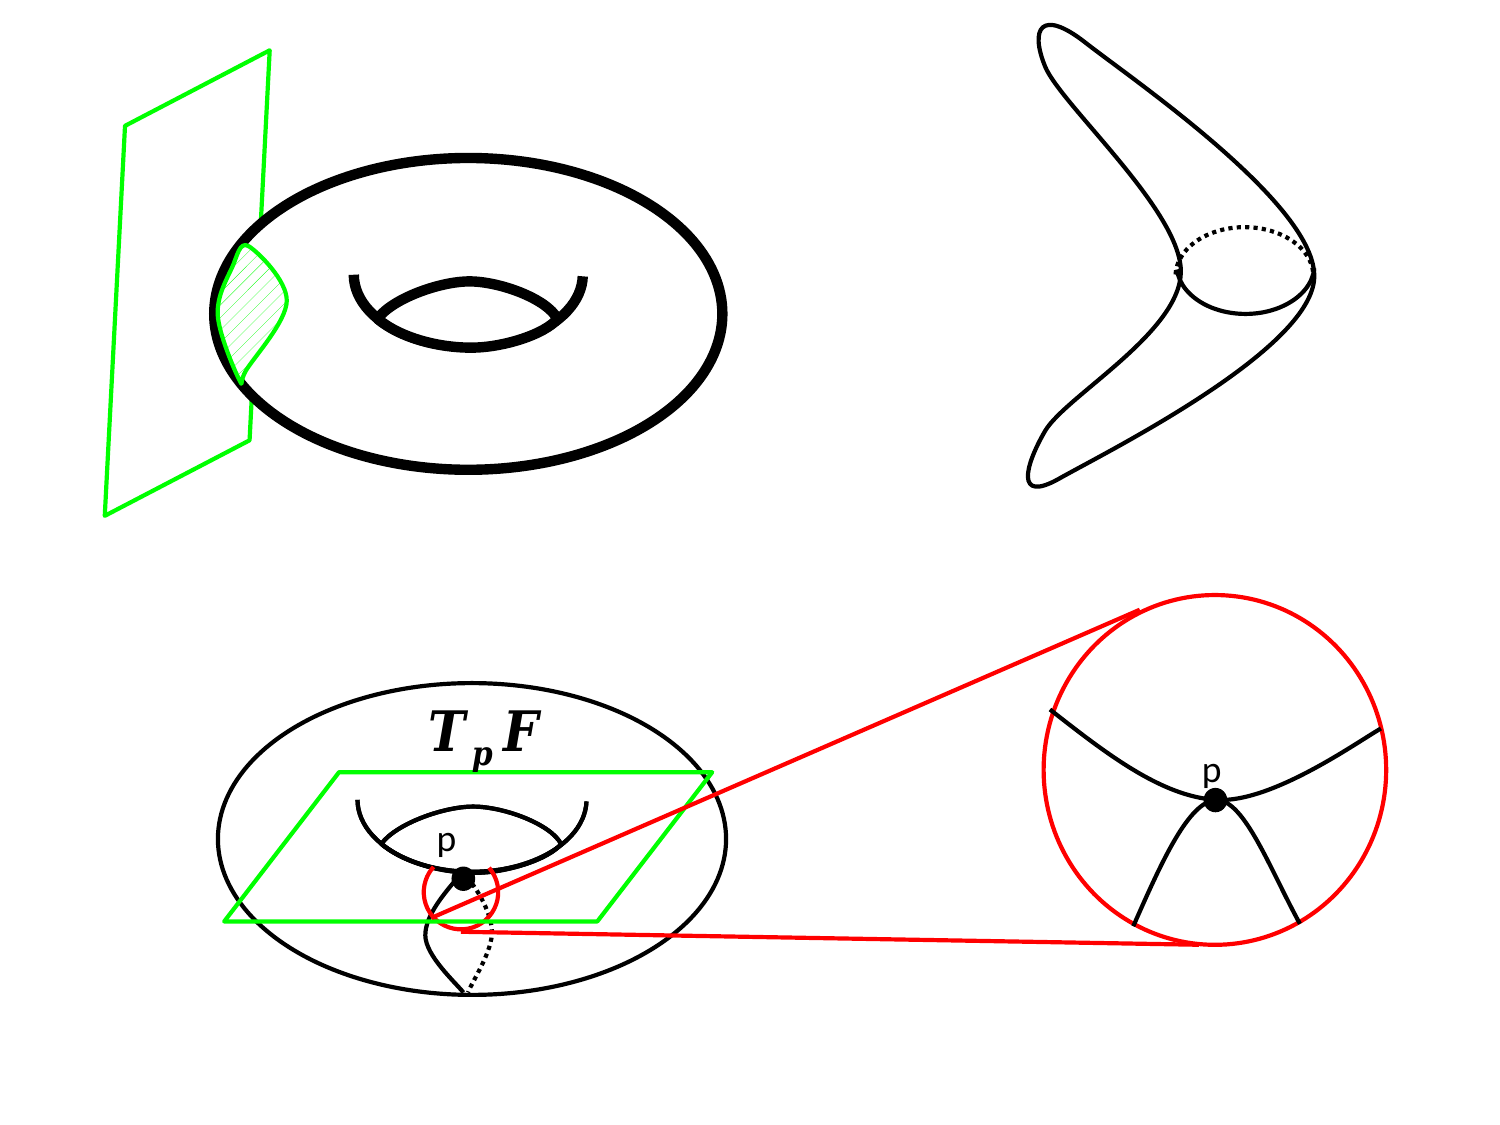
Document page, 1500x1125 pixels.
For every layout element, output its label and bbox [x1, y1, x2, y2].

text_box [217, 594, 1387, 996]
text_box [102, 48, 723, 518]
text_box [1025, 22, 1317, 489]
